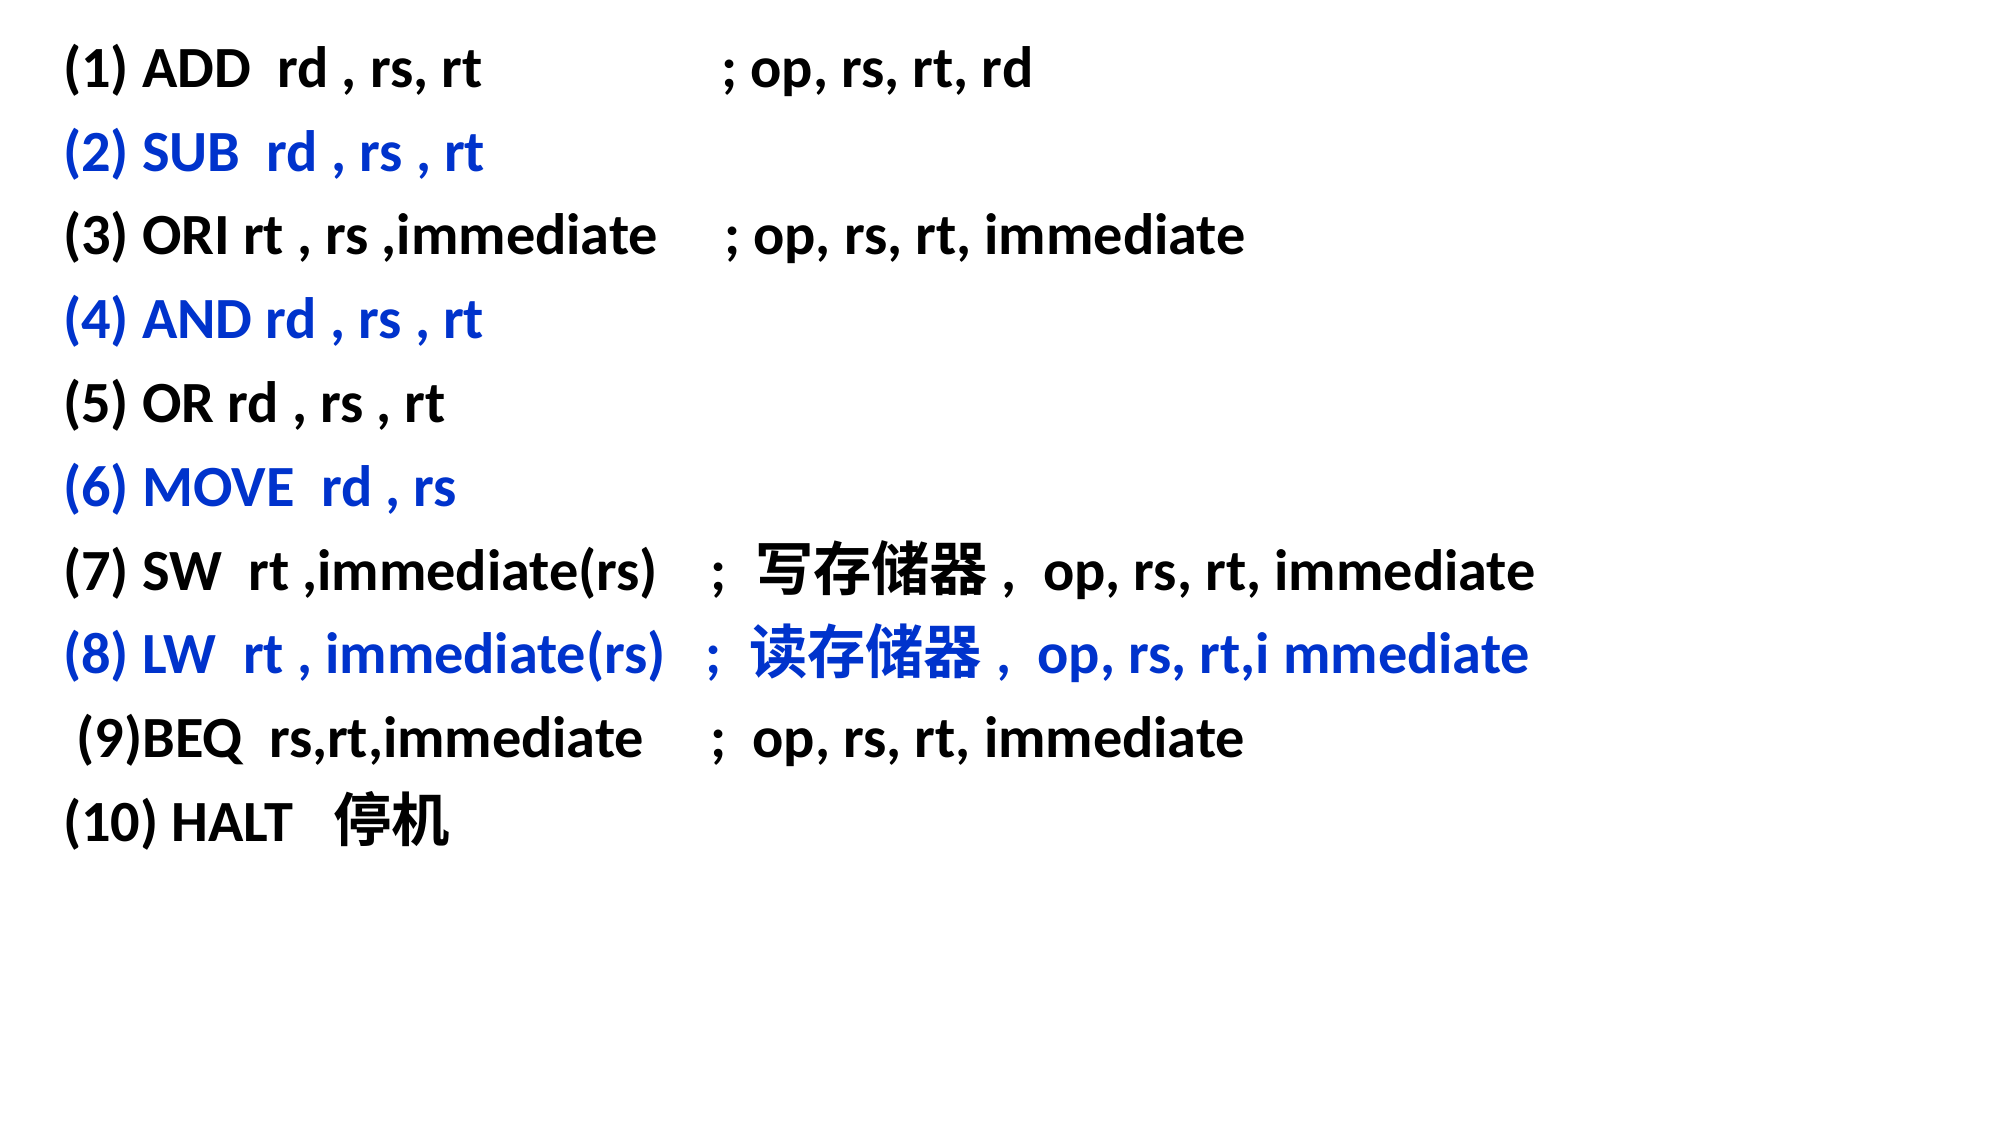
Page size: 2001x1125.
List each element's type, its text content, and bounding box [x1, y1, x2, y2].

list (1) ADD rd , rs, rt ; op, rs, rt, rd (2) SUB rd , rs , rt (3) ORI rt , rs ,immediate ; op, rs, rt, immediate (4) AND rd , rs , rt (5) OR rd , rs , rt (6) MOVE rd , rs (7) SW rt ,immediate(rs) ; 写存储器, op, rs, rt, immediate (8) LW rt , immediate(rs) ; 读存储器, op, rs, rt,i mmediate (9)BEQ rs,rt,immediate ; op, rs, rt, immediate (10) HALT 停机 [48, 29, 1949, 1116]
